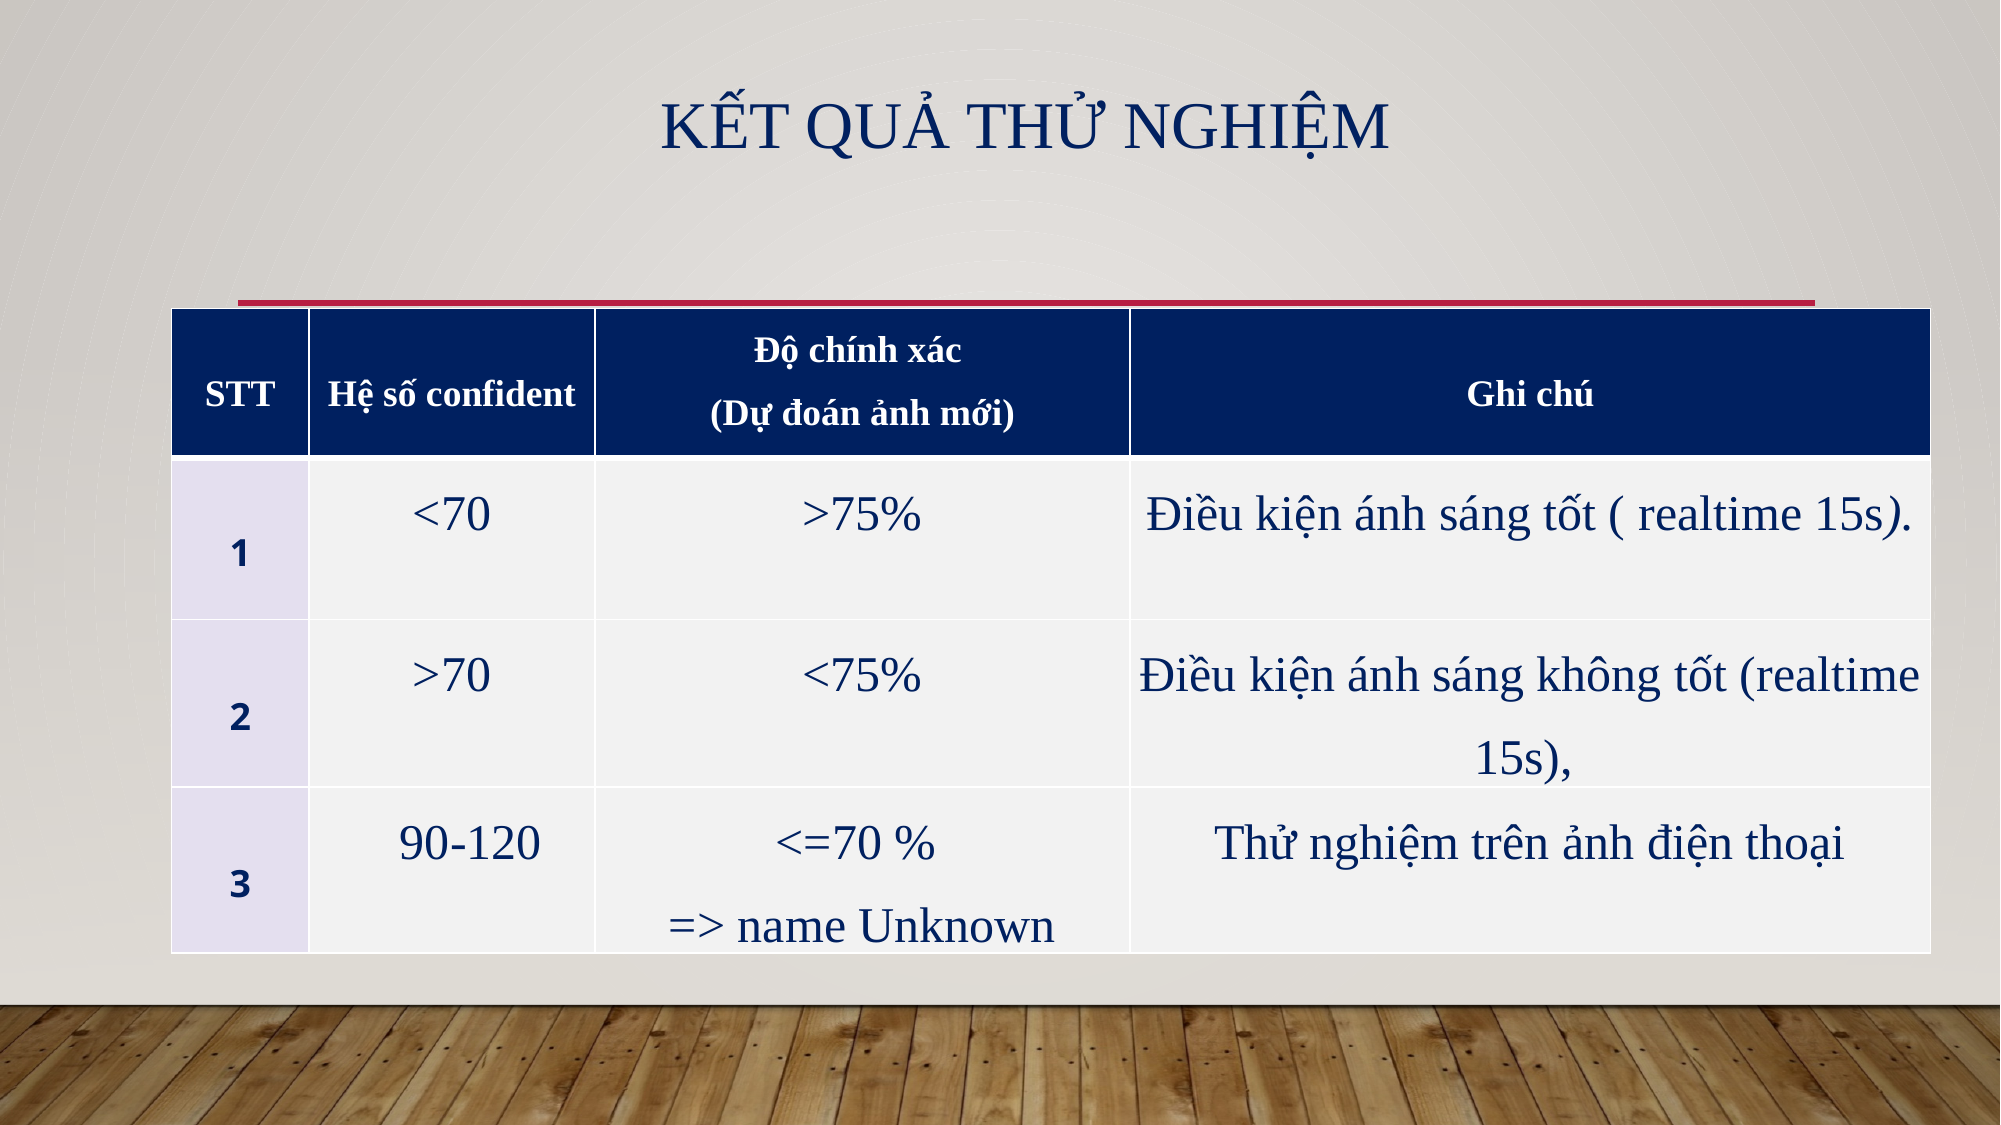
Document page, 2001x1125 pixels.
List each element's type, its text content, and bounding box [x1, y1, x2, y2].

table_cell 3 [172, 788, 308, 952]
table_header Hệ số confident [310, 309, 594, 455]
table_cell >70 [310, 620, 594, 786]
table_cell 2 [172, 620, 308, 786]
table_cell Thử nghiệm trên ảnh điện thoại [1131, 788, 1930, 952]
table_cell 1 [172, 461, 308, 619]
table_cell >75% [596, 461, 1129, 619]
table_cell Điều kiện ánh sáng không tốt (realtime 15s), [1131, 620, 1930, 786]
picture [0, 1005, 2000, 1125]
table_cell <=70 % => name Unknown [596, 788, 1129, 952]
table_header Ghi chú [1131, 309, 1930, 455]
table_cell 90-120 [310, 788, 594, 952]
title kết Quả thử nghiệm [238, 83, 1814, 230]
table_cell Điều kiện ánh sáng tốt ( realtime 15s). [1131, 461, 1930, 619]
table_header STT [172, 309, 308, 455]
table_cell <75% [596, 620, 1129, 786]
table_cell <70 [310, 461, 594, 619]
table_header Độ chính xác (Dự đoán ảnh mới) [596, 309, 1129, 455]
